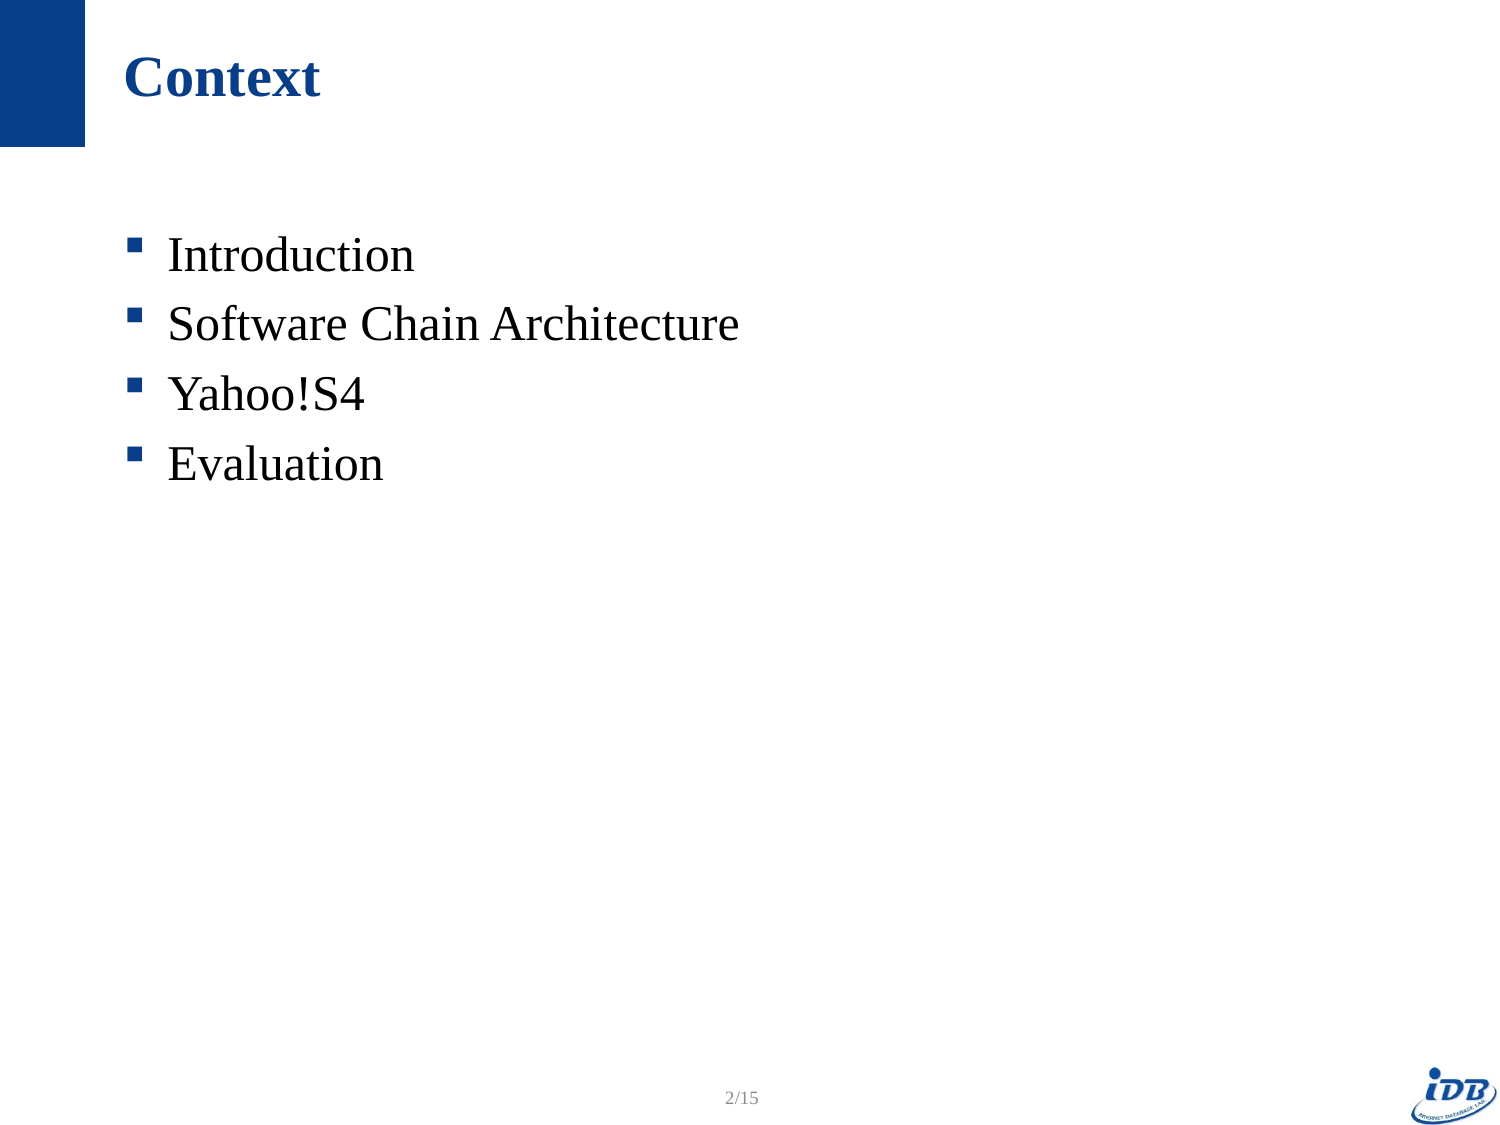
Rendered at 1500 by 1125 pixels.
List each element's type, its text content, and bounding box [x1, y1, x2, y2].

list Introduction Software Chain Architecture Yahoo!S4 Evaluation [108, 220, 1471, 1079]
title Context [108, 15, 1379, 140]
picture [1411, 1067, 1497, 1125]
slide_number 2/15 [573, 1076, 911, 1118]
picture [0, 0, 85, 147]
